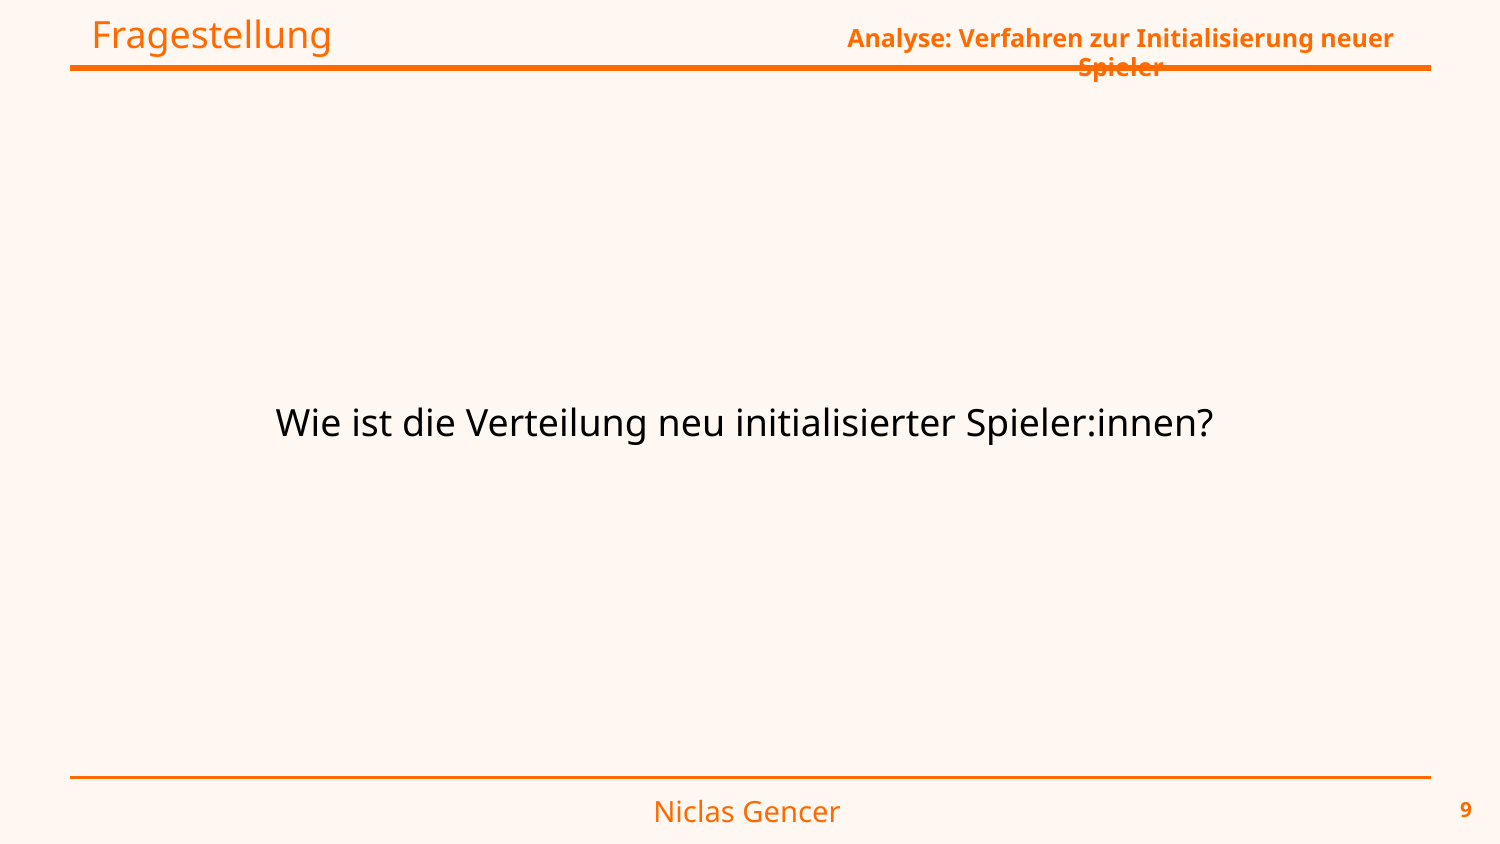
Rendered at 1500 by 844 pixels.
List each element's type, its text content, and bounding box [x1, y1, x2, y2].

text_box Niclas Gencer [396, 778, 1098, 843]
text_box Fragestellung [76, 0, 650, 68]
slide_number 9 [1431, 778, 1500, 844]
text_box Analyse: Verfahren zur Initialisierung neuer Spieler [814, 7, 1428, 97]
text_box Wie ist die Verteilung neu initialisierter Spieler:innen? [68, 142, 1432, 701]
